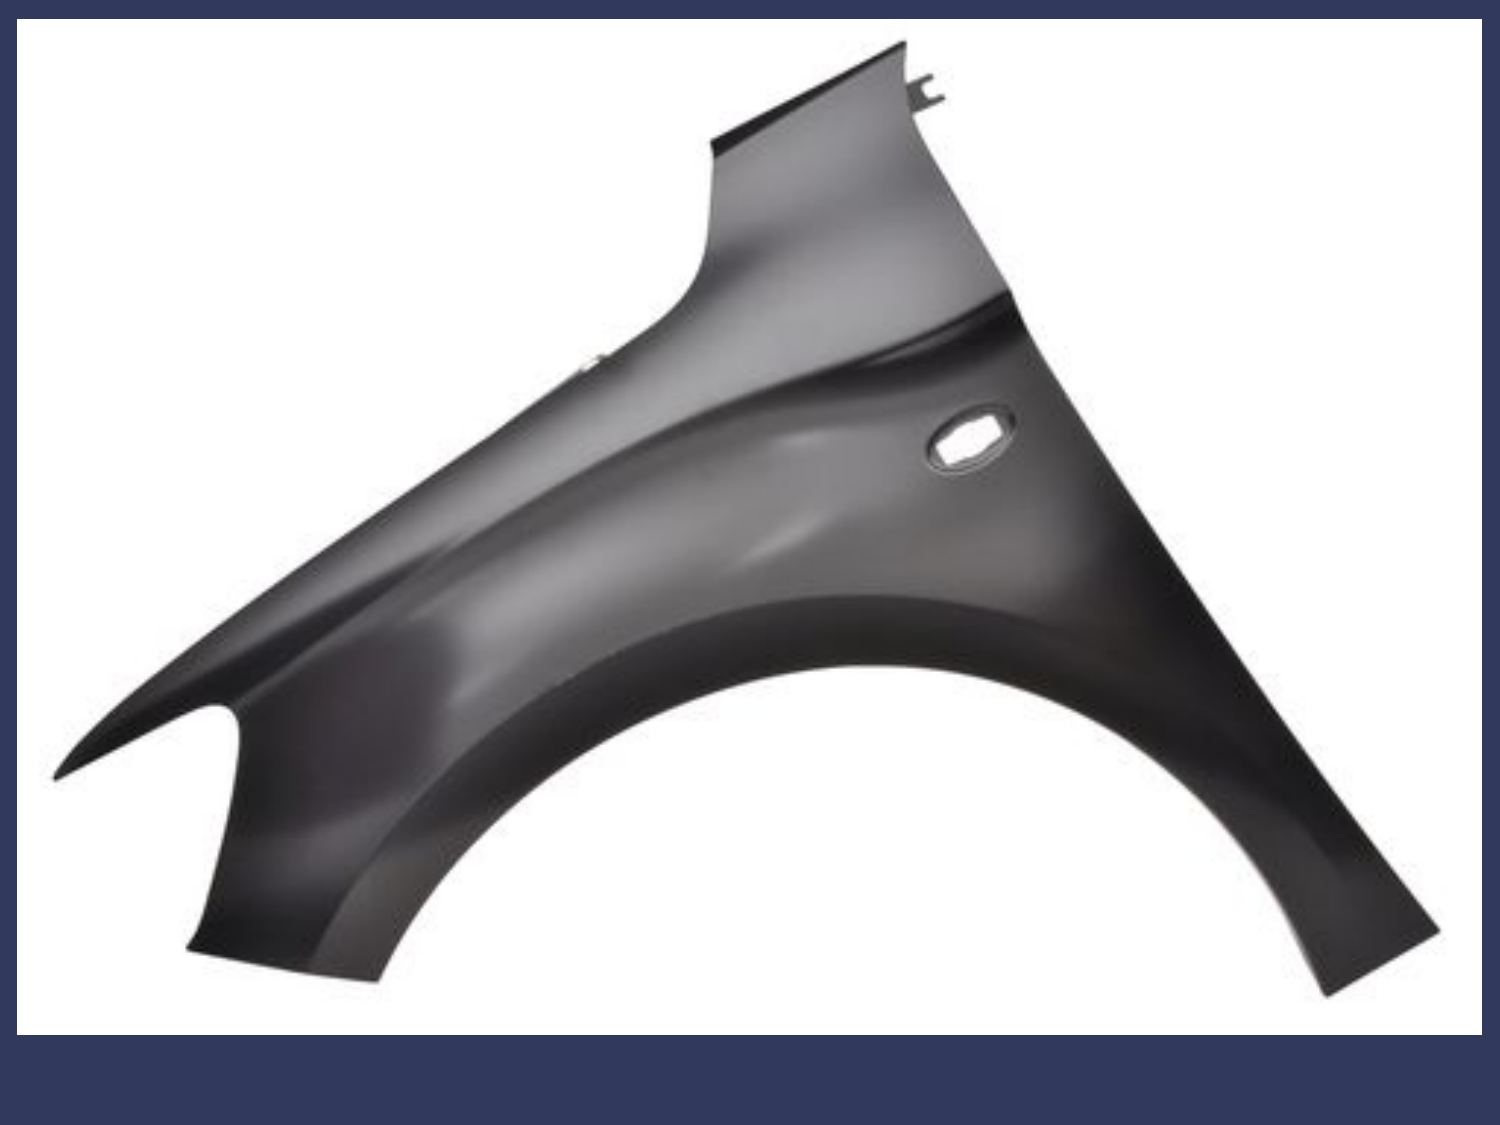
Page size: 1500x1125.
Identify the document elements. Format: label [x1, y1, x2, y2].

picture [17, 18, 1482, 1036]
